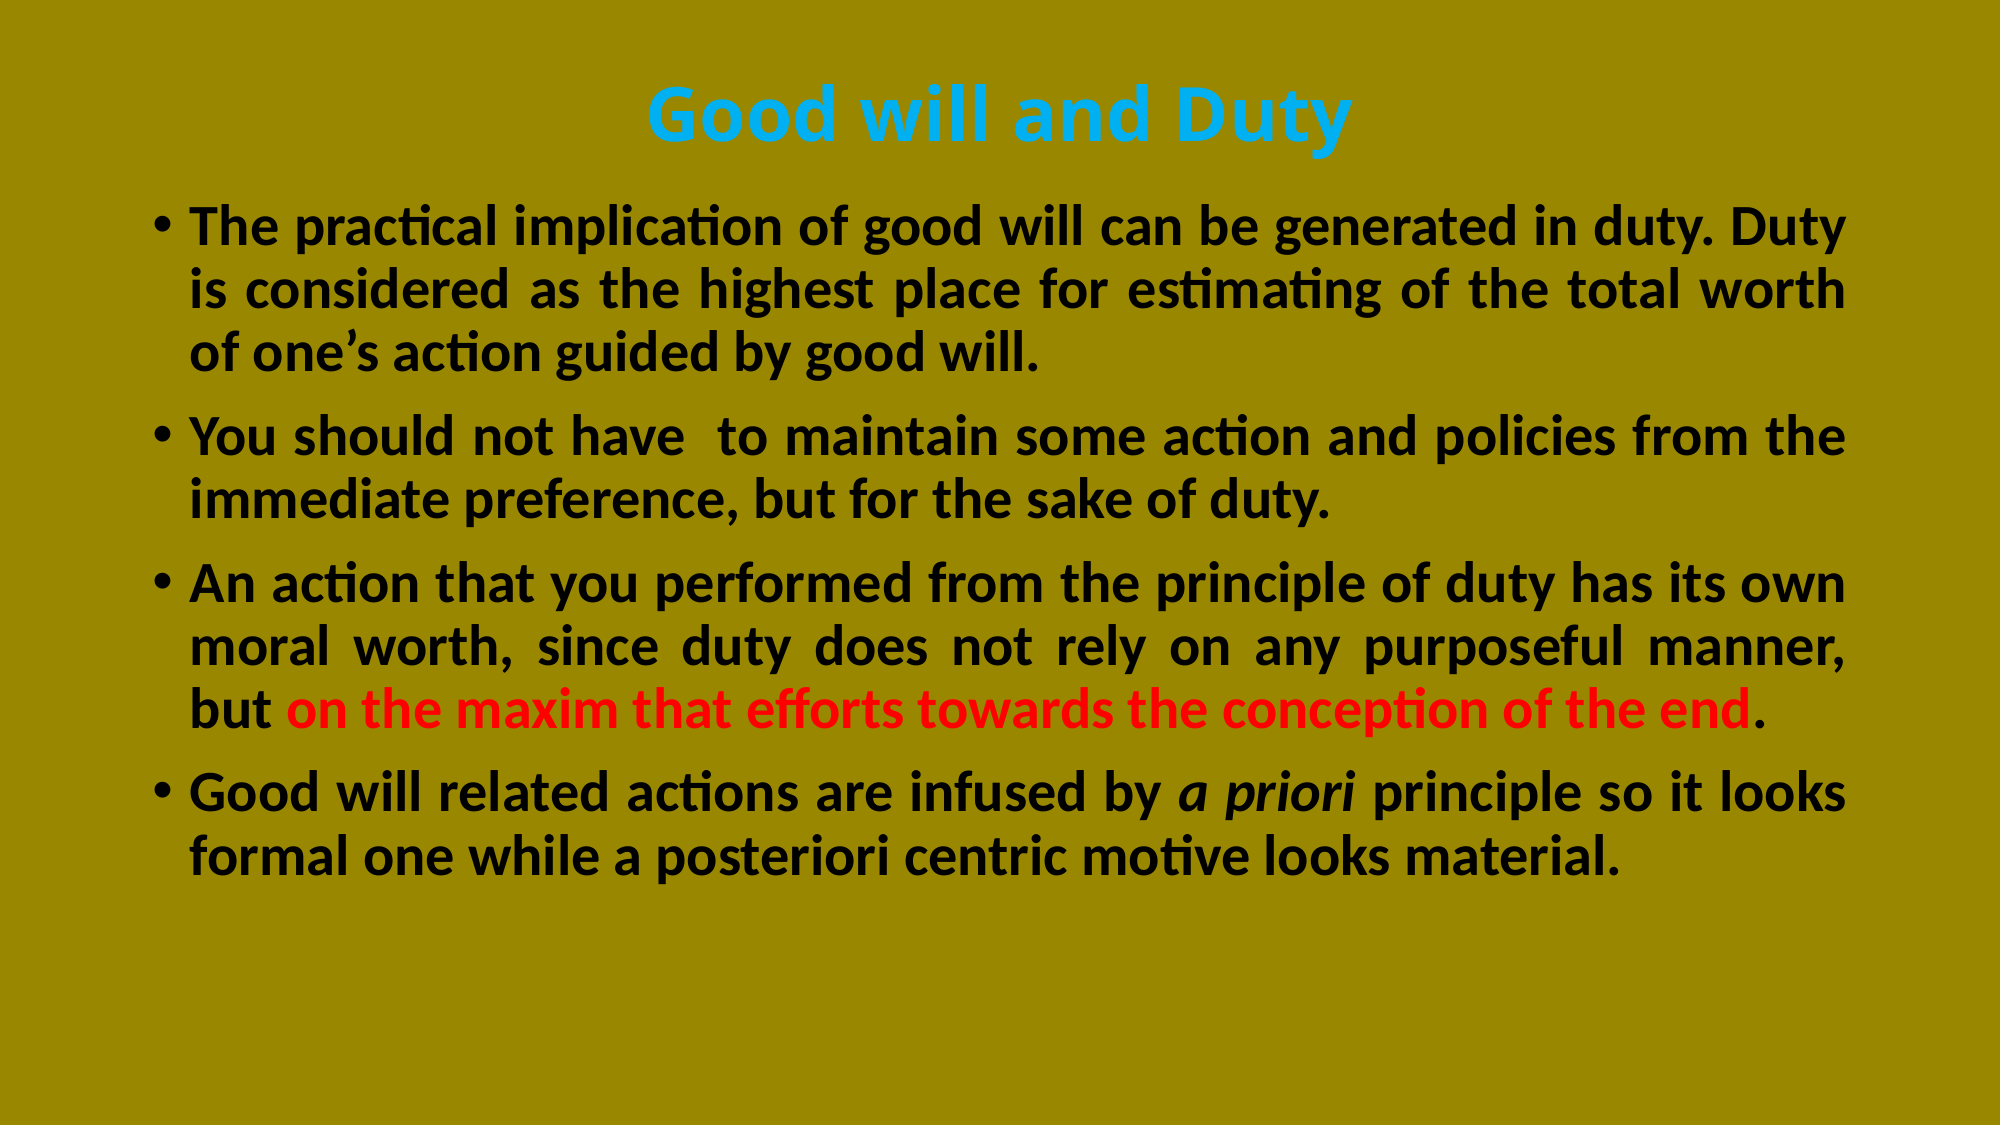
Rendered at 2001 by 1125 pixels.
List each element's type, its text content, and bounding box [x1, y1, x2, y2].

list The practical implication of good will can be generated in duty. Duty is considered as the highest place for estimating of the total worth of one’s action guided by good will. You should not have to maintain some action and policies from the immediate preference, but for the sake of duty. An action that you performed from the principle of duty has its own moral worth, since duty does not rely on any purposeful manner, but on the maxim that efforts towards the conception of the end. Good will related actions are infused by a priori principle so it looks formal one while a posteriori centric motive looks material. [137, 187, 1863, 1014]
title Good will and Duty [137, 59, 1863, 176]
